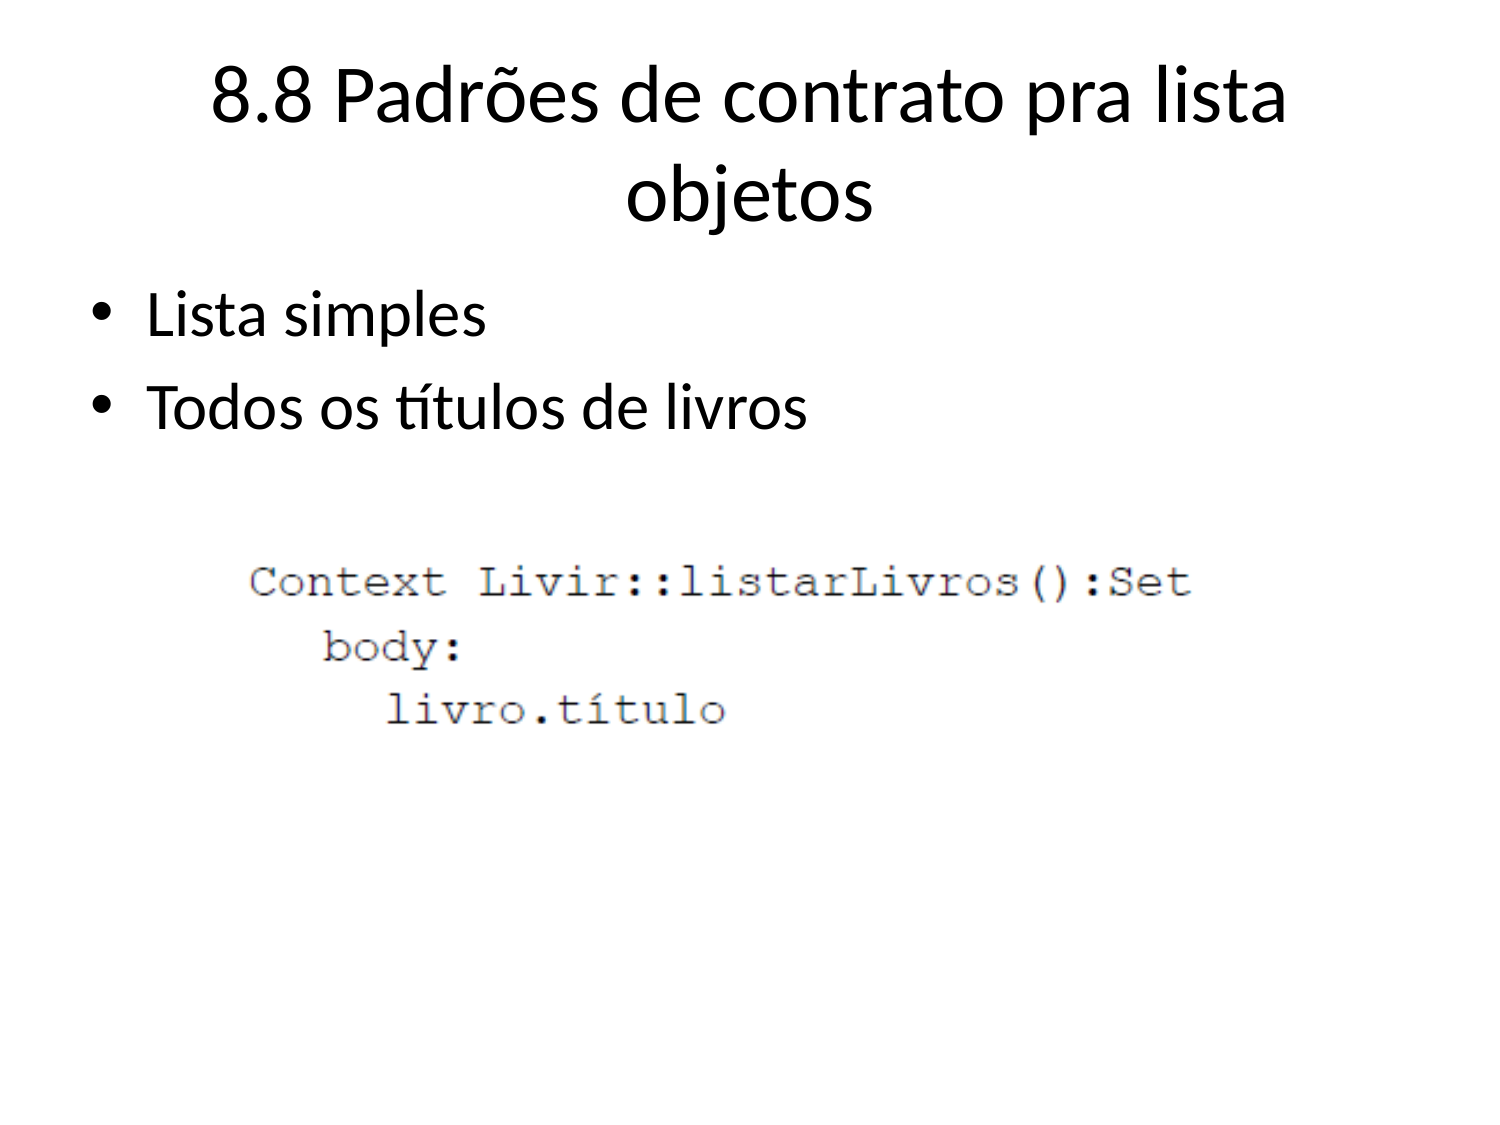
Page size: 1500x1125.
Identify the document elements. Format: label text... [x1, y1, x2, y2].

list Lista simples Todos os títulos de livros [75, 262, 1425, 1005]
title 8.8 Padrões de contrato pra lista objetos [75, 45, 1425, 233]
picture [206, 538, 1233, 752]
